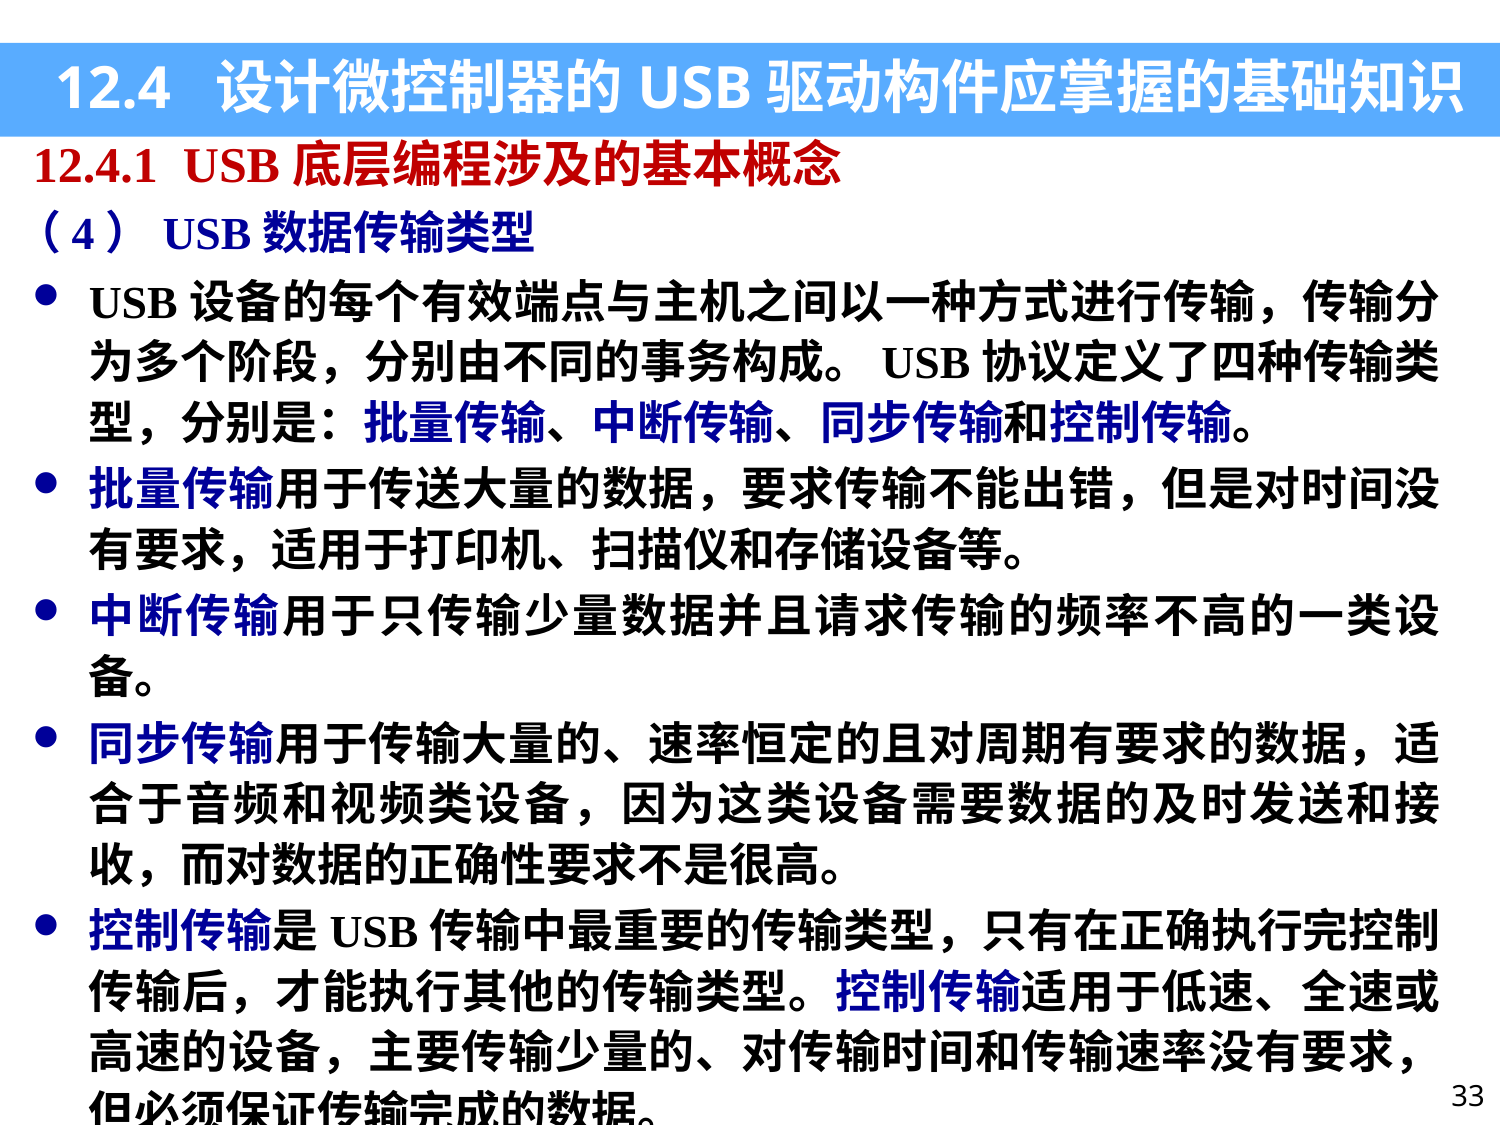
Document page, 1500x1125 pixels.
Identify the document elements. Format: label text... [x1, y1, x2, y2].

text_box 12.4.1 USB底层编程涉及的基本概念 [18, 125, 857, 190]
text_box （4）USB数据传输类型 [0, 190, 1442, 267]
text_box USB设备的每个有效端点与主机之间以一种方式进行传输，传输分为多个阶段，分别由不同的事务构成。USB协议定义了四种传输类型，分别是：批量传输、中断传输、同步传输和控制传输。 批量传输用于传送大量的数据，要求传输不能出错，但是对时间没有要求，适用于打印机、扫描仪和存储设备等。 中断传输用于只传输少量数据并且请求传输的频率不高的一类设备。 同步传输用于传输大量的、速率恒定的且对周期有要求的数据，适合于音频和视频类设备，因为这类设备需要数据的及时发送和接收，而对数据的正确性要求不是很高。 控制传输是USB传输中最重要的传输类型，只有在正确执行完控制传输后，才能执行其他的传输类型。控制传输适用于低速、全速或高速的设备，主要传输少量的、对传输时间和传输速率没有要求，但必须保证传输完成的数据。 [17, 259, 1456, 1125]
slide_number 33 [1456, 1049, 1500, 1125]
text_box 12.4 设计微控制器的USB驱动构件应掌握的基础知识 [40, 42, 1481, 128]
